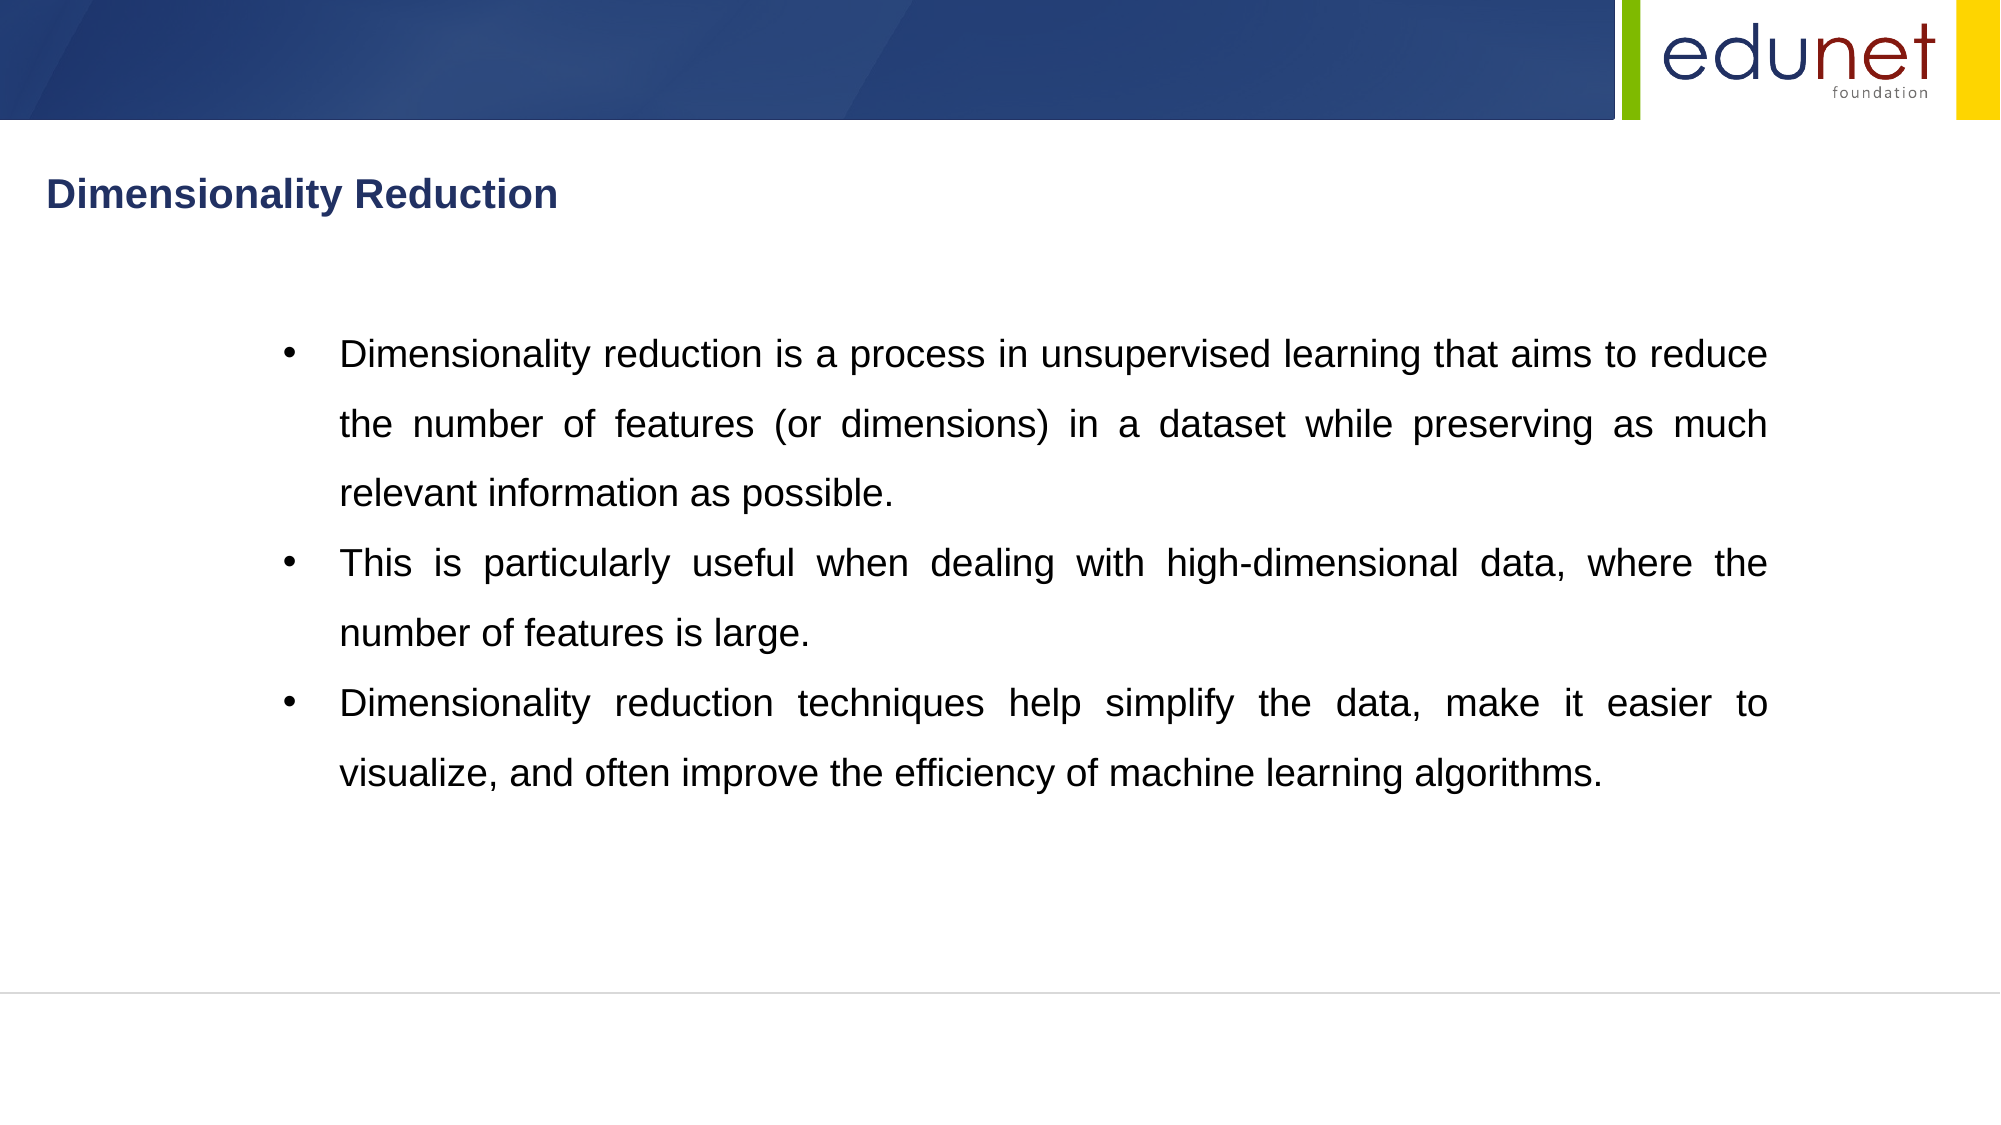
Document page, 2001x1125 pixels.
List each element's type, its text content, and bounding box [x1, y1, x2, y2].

text_box Dimensionality Reduction [31, 159, 798, 225]
text_box Dimensionality reduction is a process in unsupervised learning that aims to reduce the number of features (or dimensions) in a dataset while preserving as much relevant information as possible. This is particularly useful when dealing with high-dimensional data, where the number of features is large. Dimensionality reduction techniques help simplify the data, make it easier to visualize, and often improve the efficiency of machine learning algorithms. [268, 297, 1783, 802]
picture [1652, 12, 1948, 108]
